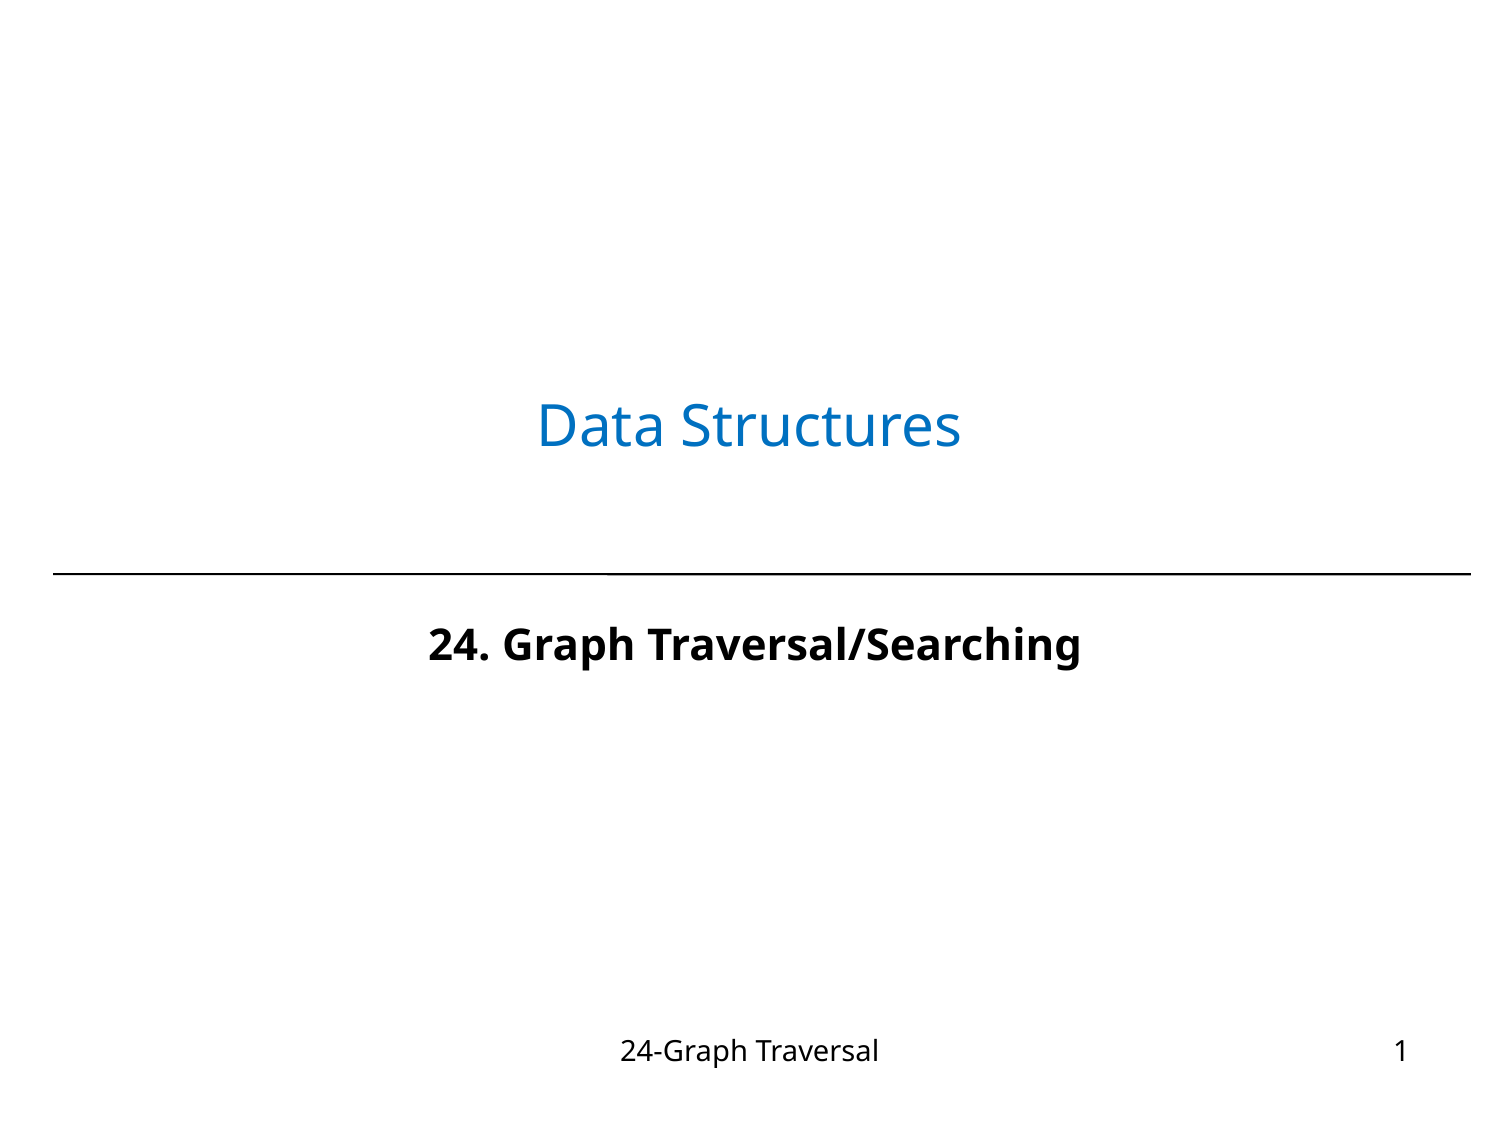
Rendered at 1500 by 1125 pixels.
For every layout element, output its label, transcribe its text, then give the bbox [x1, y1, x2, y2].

subtitle 24. Graph Traversal/Searching [229, 609, 1281, 898]
slide_number 1 [1074, 1024, 1426, 1103]
footer 24-Graph Traversal [512, 1024, 988, 1103]
title Data Structures [111, 302, 1388, 544]
